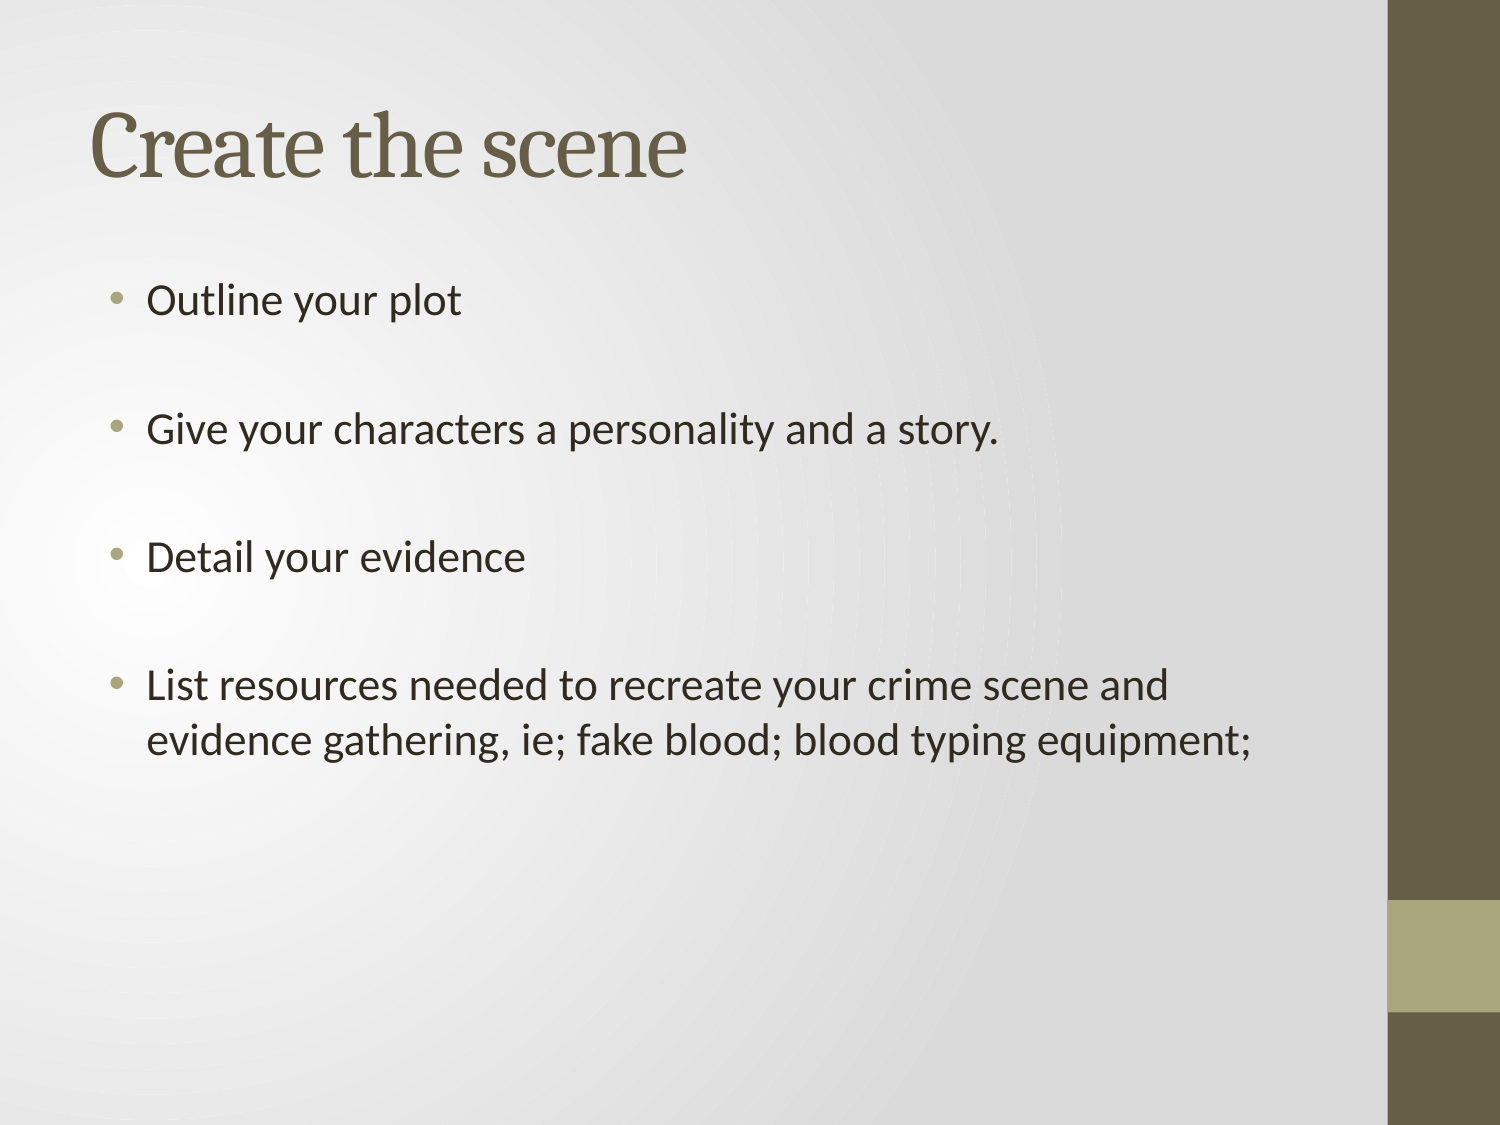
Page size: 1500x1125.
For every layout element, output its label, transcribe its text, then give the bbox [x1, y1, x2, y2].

title Create the scene [75, 45, 1325, 233]
list Outline your plot Give your characters a personality and a story. Detail your evidence List resources needed to recreate your crime scene and evidence gathering, ie; fake blood; blood typing equipment; [75, 262, 1325, 1050]
